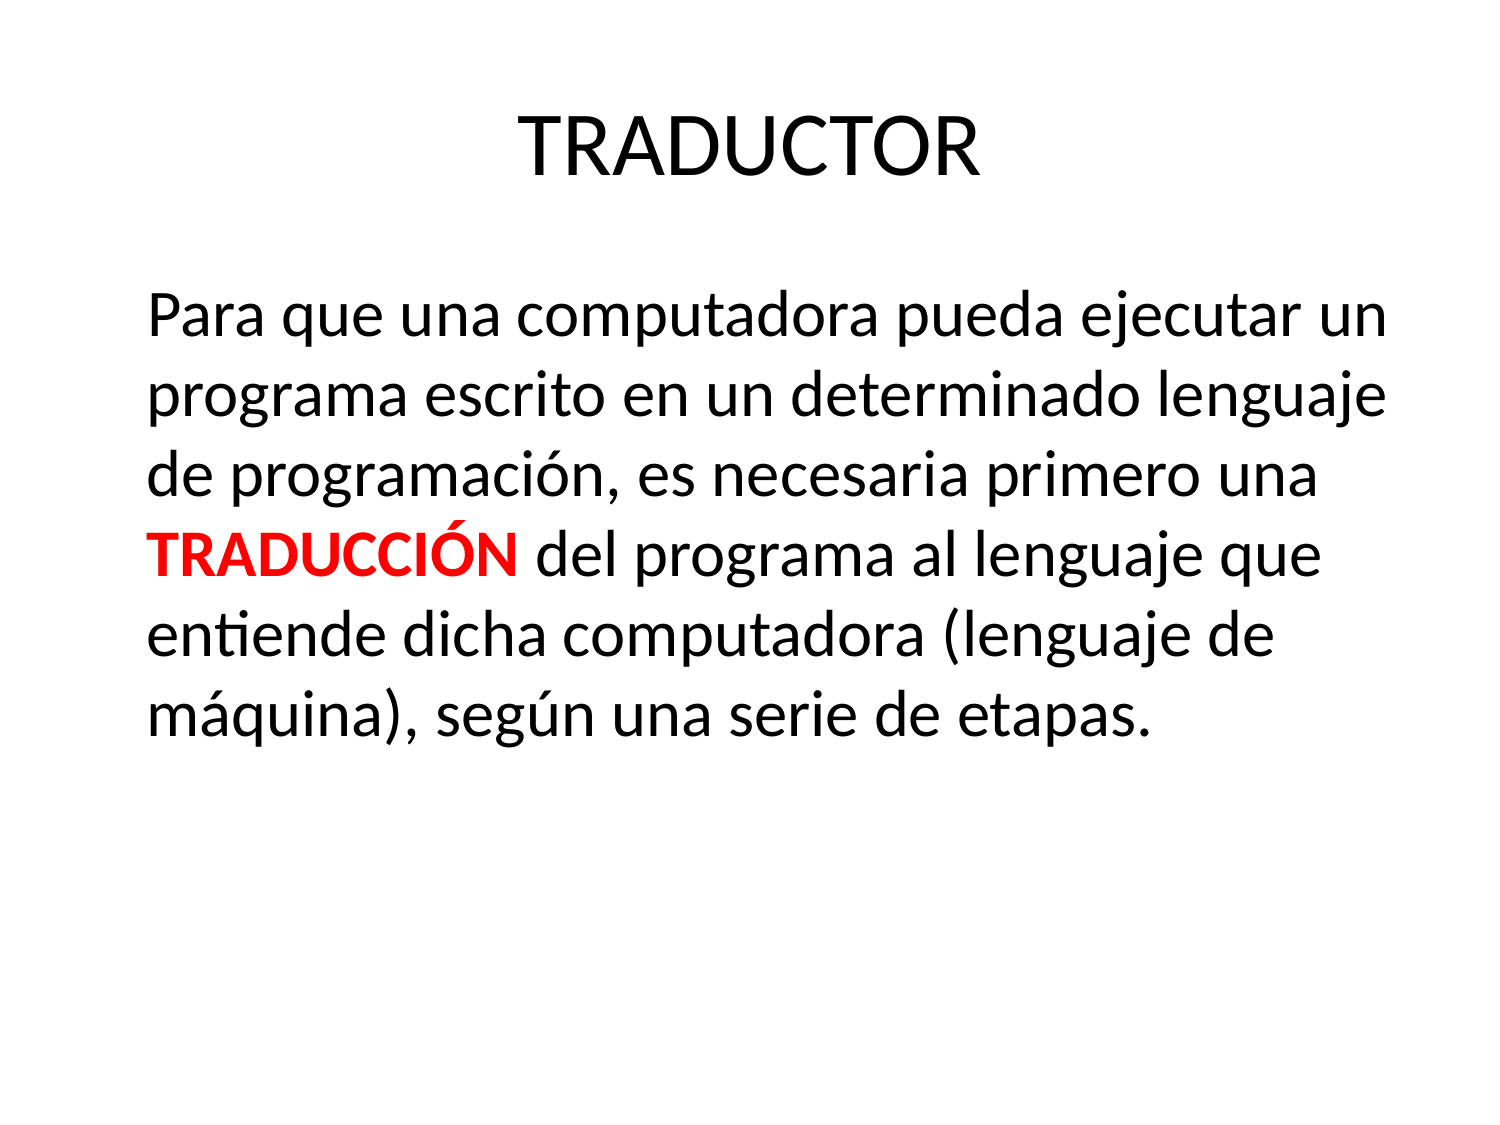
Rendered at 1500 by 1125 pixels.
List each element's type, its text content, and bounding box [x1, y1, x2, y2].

title TRADUCTOR [75, 45, 1425, 233]
list Para que una computadora pueda ejecutar un programa escrito en un determinado lenguaje de programación, es necesaria primero una TRADUCCIÓN del programa al lenguaje que entiende dicha computadora (lenguaje de máquina), según una serie de etapas. [75, 262, 1425, 1005]
